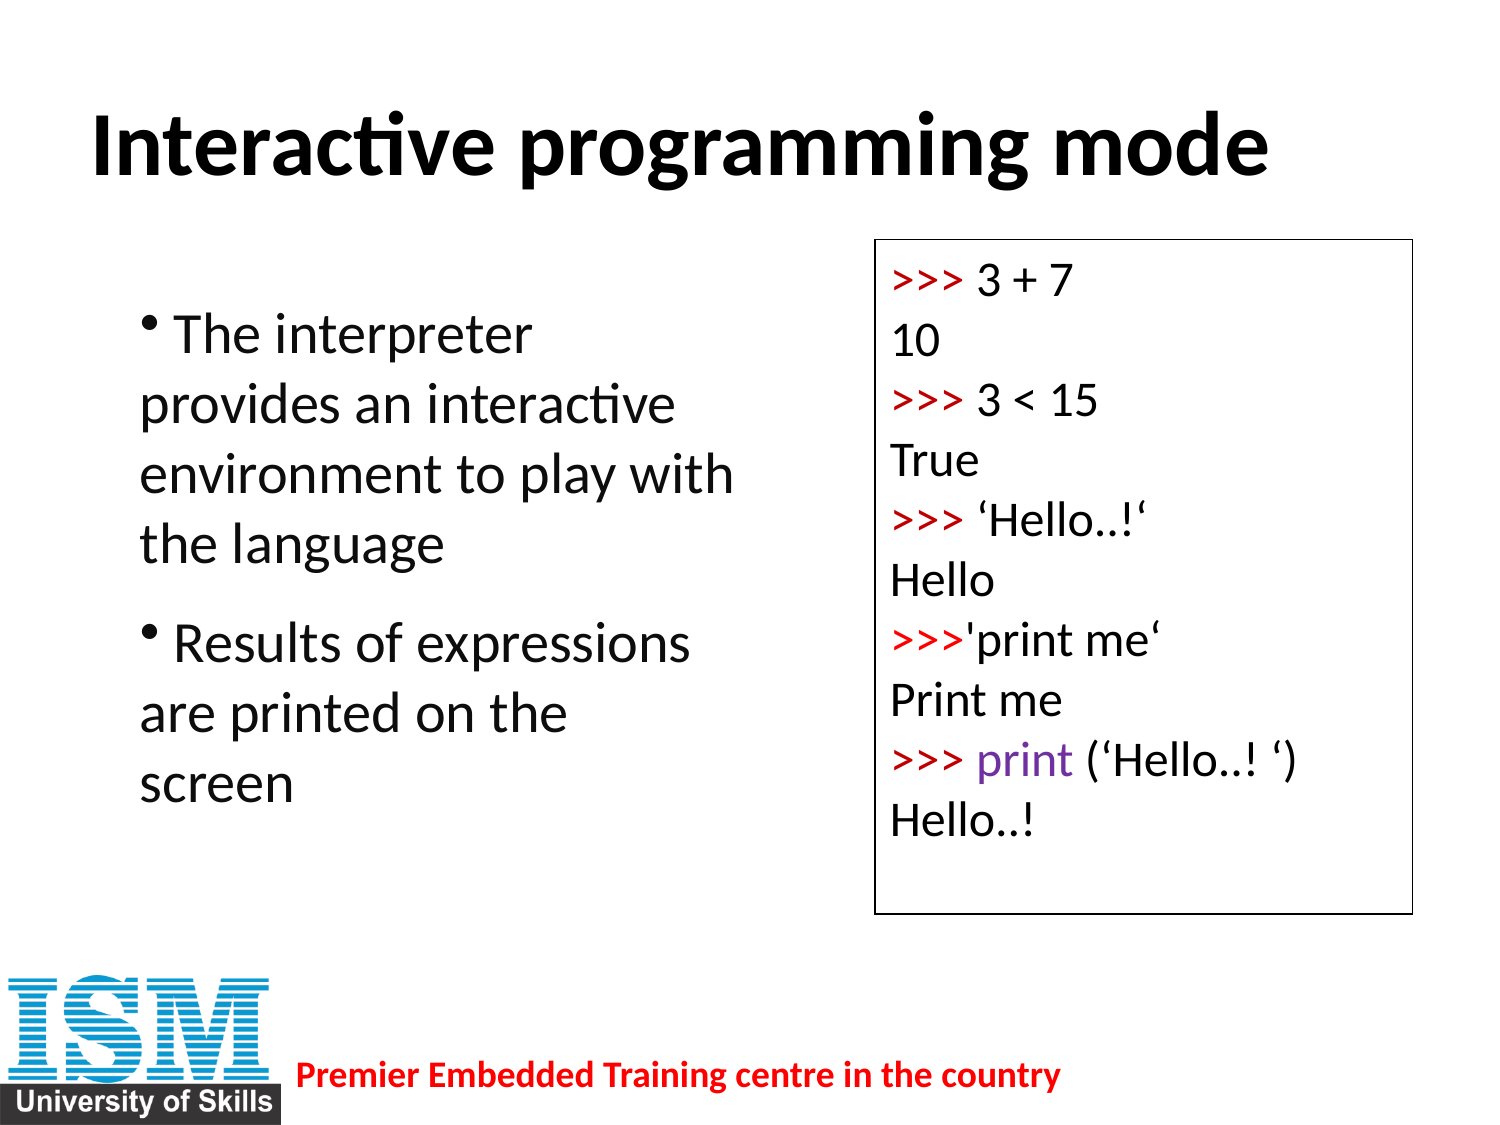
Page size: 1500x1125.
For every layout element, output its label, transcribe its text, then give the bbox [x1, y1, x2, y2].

text_box The interpreter provides an interactive environment to play with the language Results of expressions are printed on the screen [125, 287, 750, 822]
title Interactive programming mode [75, 45, 1425, 233]
text_box Premier Embedded Training centre in the country [286, 1042, 1500, 1103]
text_box >>> 3 + 7 10 >>> 3 < 15 True >>> ‘Hello..!‘ Hello >>>'print me‘ Print me >>> print (‘Hello..! ‘) Hello..! [874, 239, 1413, 915]
picture [0, 975, 282, 1125]
